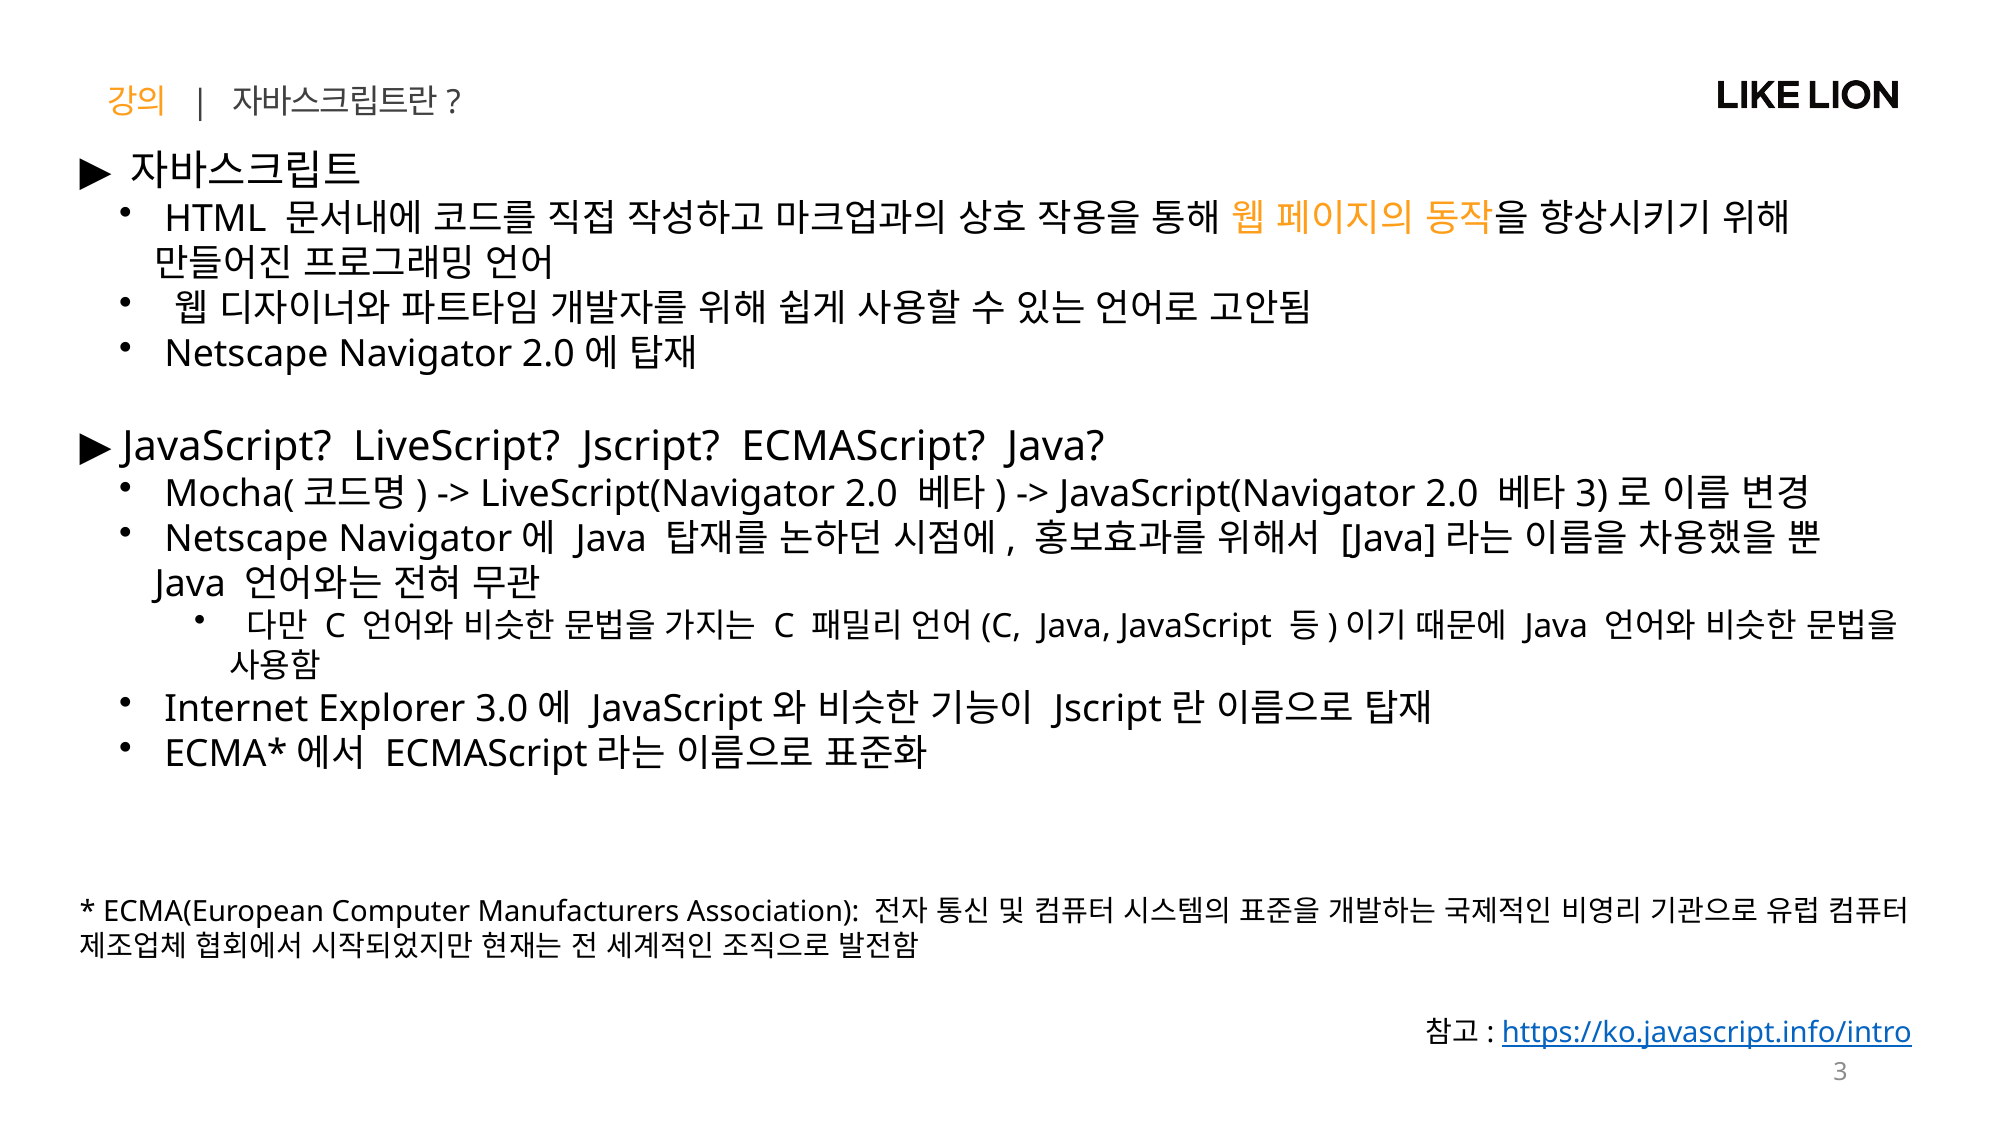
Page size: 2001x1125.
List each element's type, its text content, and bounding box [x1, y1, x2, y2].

text_box 강의 | 자바스크립트란? [92, 72, 866, 128]
slide_number 3 [1412, 1061, 1863, 1103]
picture [1718, 80, 1898, 109]
text_box * ECMA(European Computer Manufacturers Association): 전자 통신 및 컴퓨터 시스템의 표준을 개발하는 국제적인 비영리 기관으로 유럽 컴퓨터 제조업체 협회에서 시작되었지만 현재는 전 세계적인 조직으로 발전함 [64, 884, 1927, 970]
text_box 참고: https://ko.javascript.info/intro [1240, 1006, 1927, 1061]
text_box 자바스크립트 HTML 문서내에 코드를 직접 작성하고 마크업과의 상호 작용을 통해 웹 페이지의 동작을 향상시키기 위해 만들어진 프로그래밍 언어 웹 디자이너와 파트타임 개발자를 위해 쉽게 사용할 수 있는 언어로 고안됨 Netscape Navigator 2.0에 탑재 JavaScript? LiveScript? Jscript? ECMAScript? Java? Mocha(코드명) -> LiveScript(Navigator 2.0 베타) -> JavaScript(Navigator 2.0 베타3)로 이름 변경 Netscape Navigator에 Java 탑재를 논하던 시점에, 홍보효과를 위해서 [Java]라는 이름을 차용했을 뿐 Java 언어와는 전혀 무관 다만 C 언어와 비슷한 문법을 가지는 C 패밀리 언어(C, Java, JavaScript 등)이기 때문에 Java 언어와 비슷한 문법을 사용함 Internet Explorer 3.0에 JavaScript와 비슷한 기능이 Jscript란 이름으로 탑재 ECMA*에서 ECMAScript라는 이름으로 표준화 [64, 136, 1927, 782]
